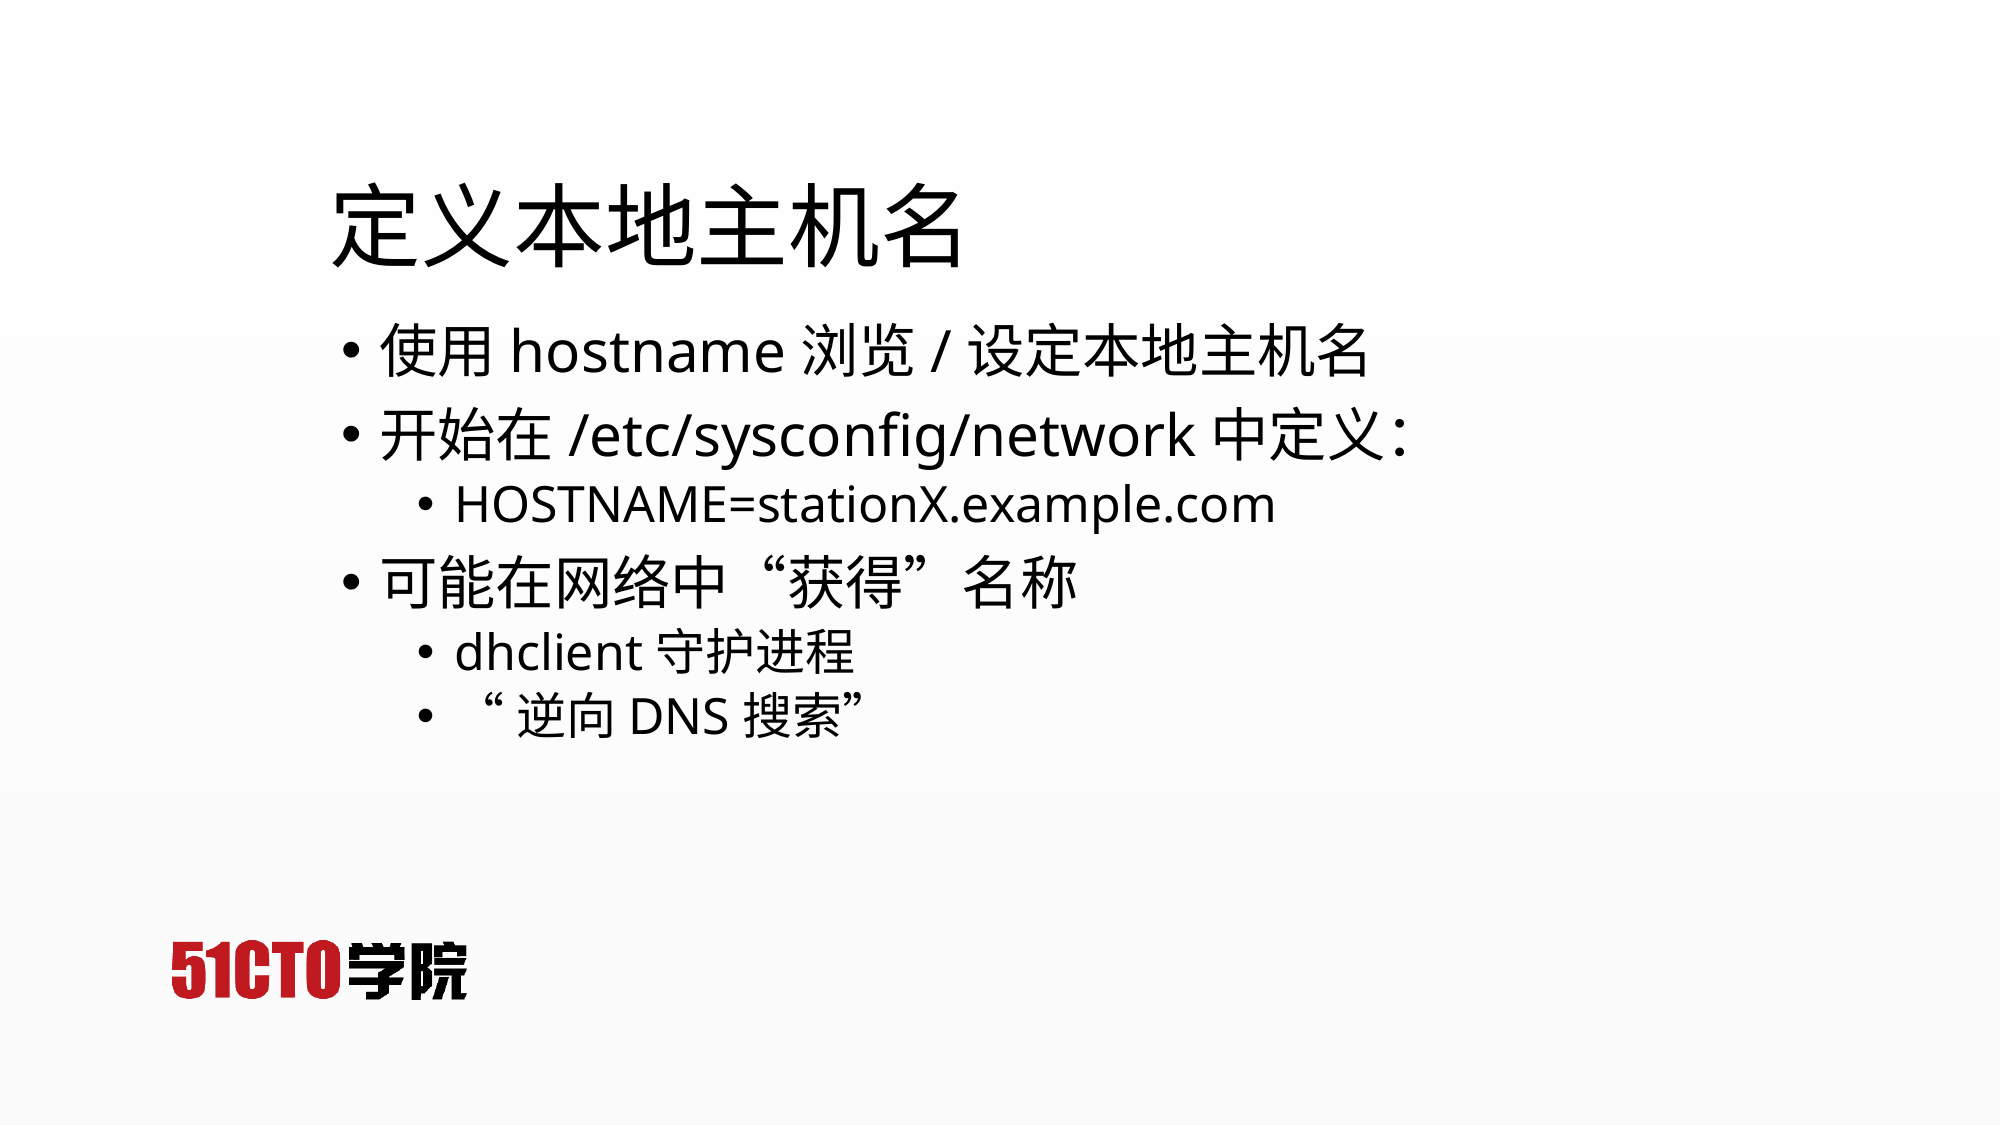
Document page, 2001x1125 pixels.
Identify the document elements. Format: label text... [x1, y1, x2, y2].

list 使用hostname浏览/设定本地主机名 开始在/etc/sysconfig/network中定义： HOSTNAME=stationX.example.com 可能在网络中“获得”名称 dhclient守护进程 “逆向DNS搜索” [326, 314, 1677, 1057]
title 定义本地主机名 [314, 137, 1665, 325]
picture [172, 940, 326, 1000]
